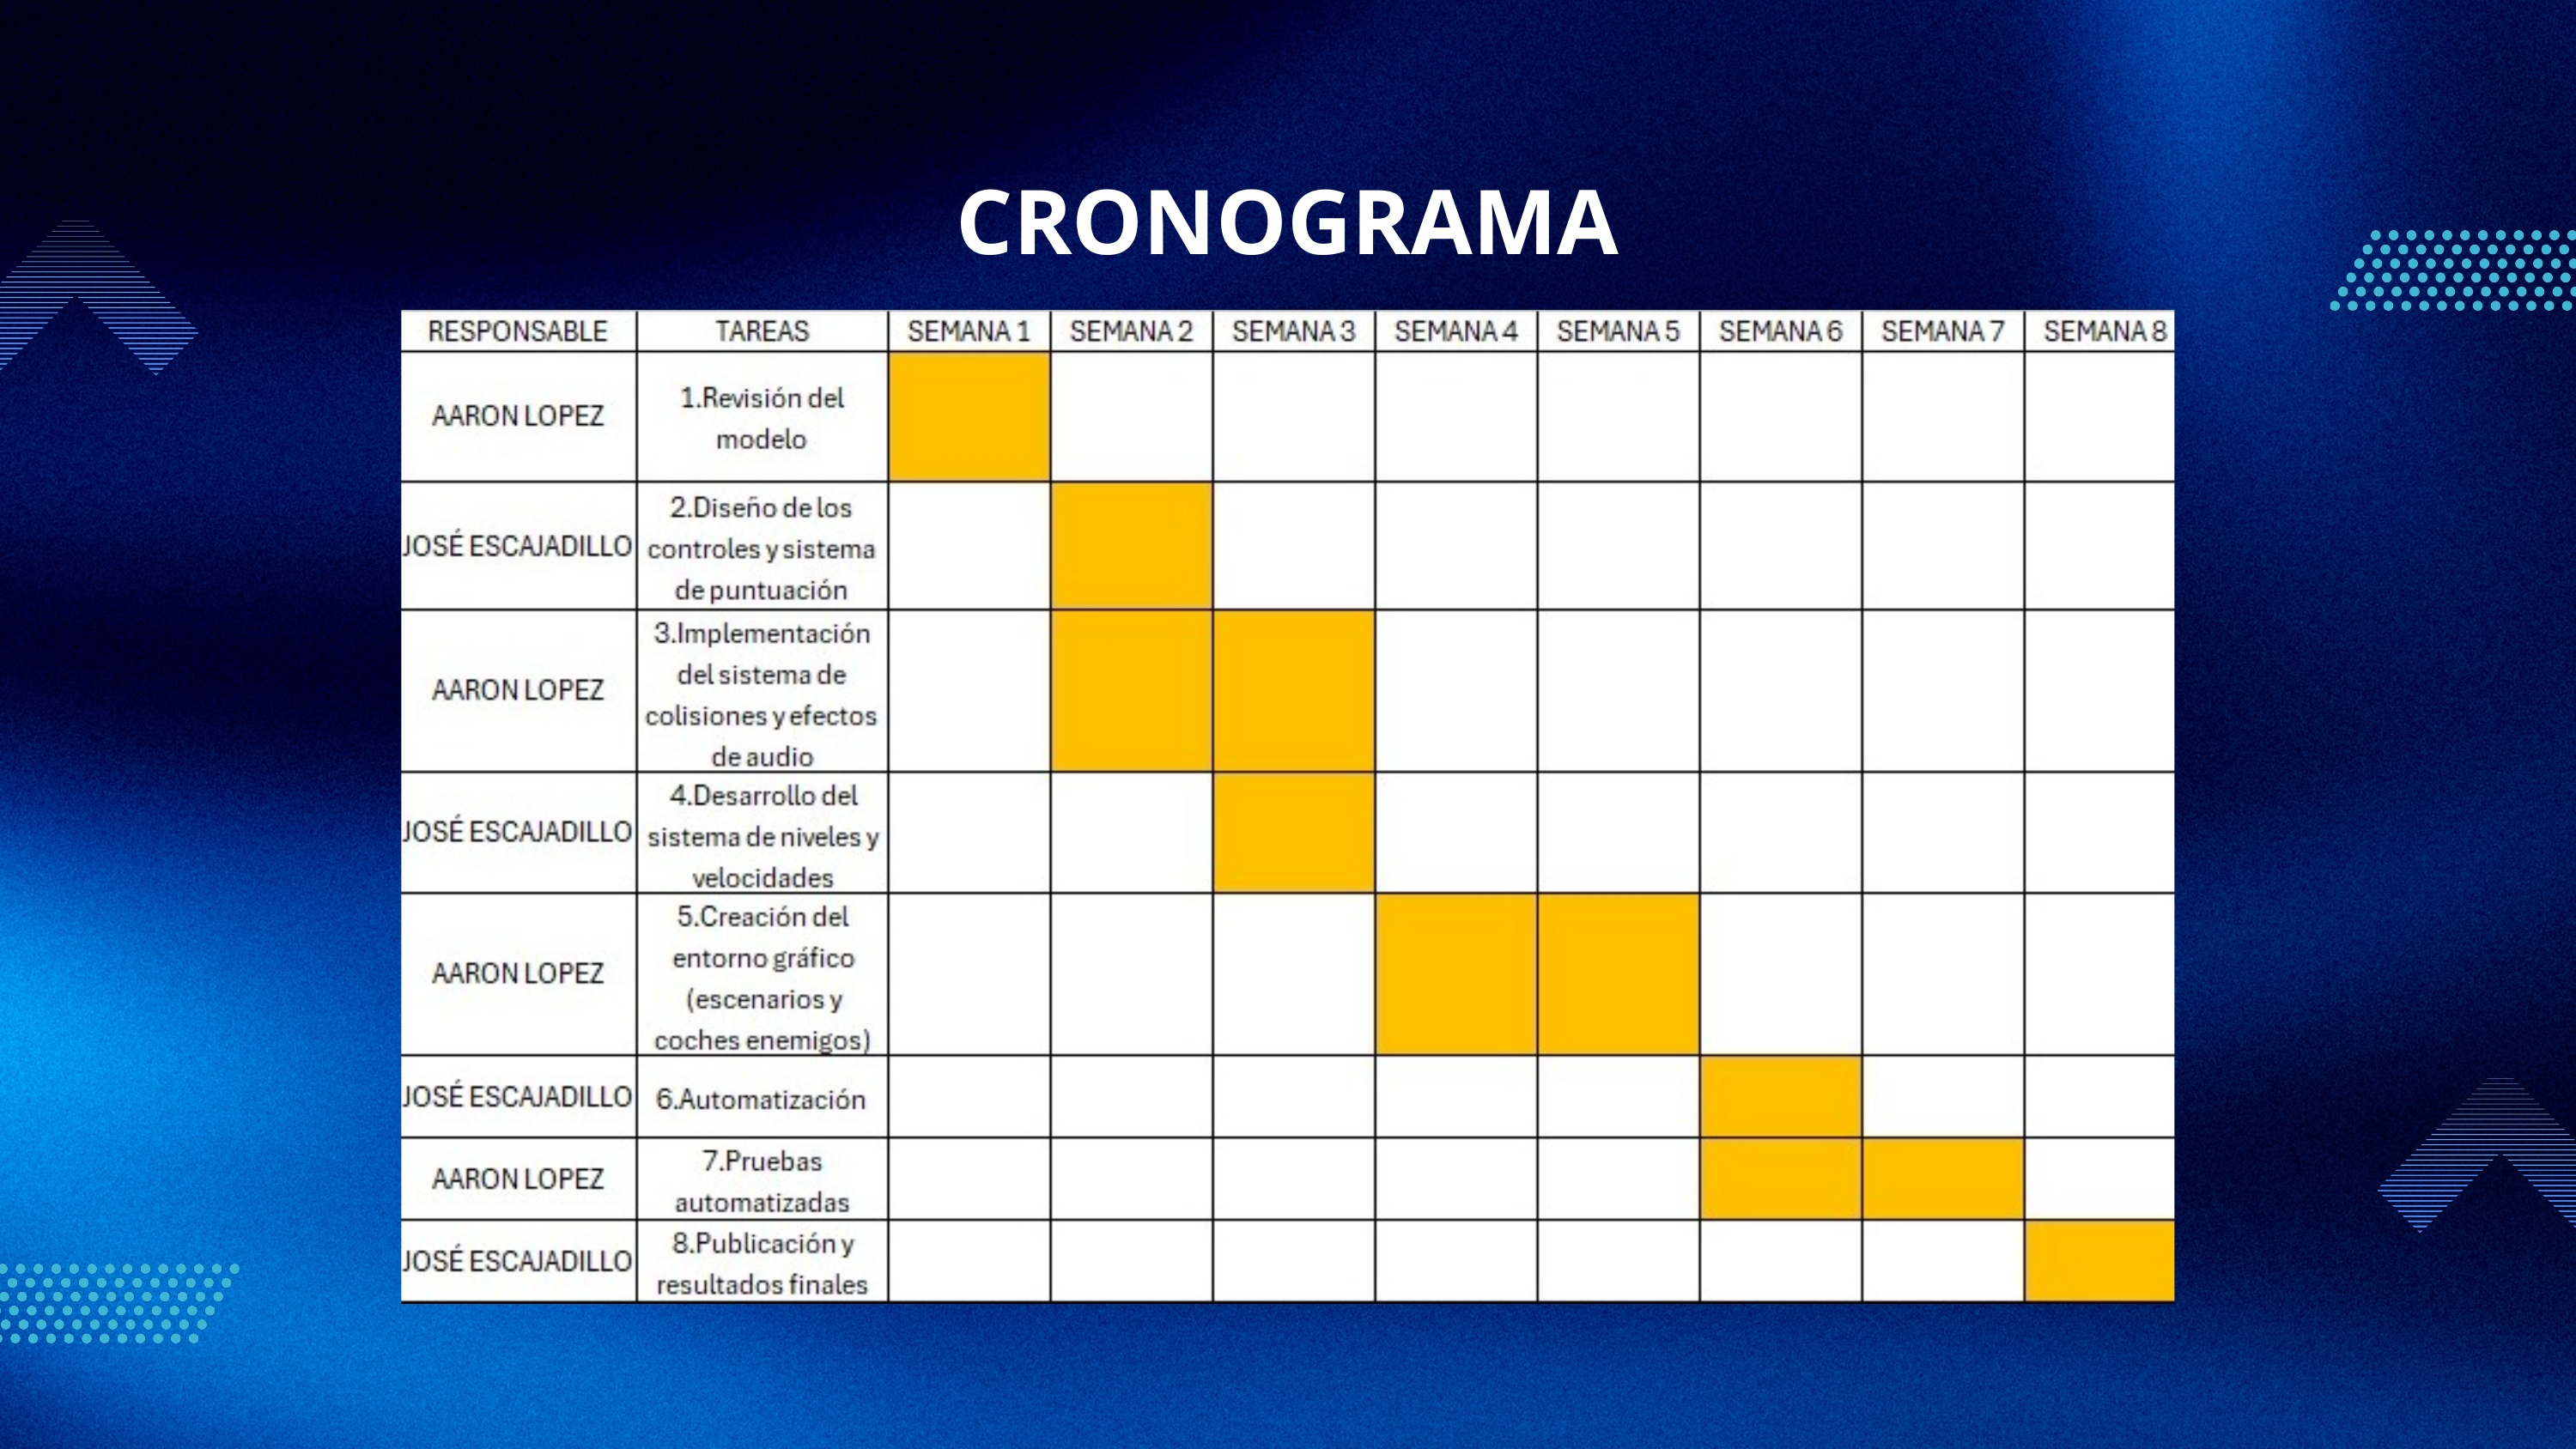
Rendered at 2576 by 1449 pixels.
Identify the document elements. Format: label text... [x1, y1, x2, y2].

text_box [2377, 1074, 2576, 1233]
text_box [0, 216, 199, 375]
text_box [2330, 230, 2576, 311]
text_box [401, 310, 2175, 1304]
text_box CRONOGRAMA [589, 147, 1987, 272]
text_box [0, 1264, 240, 1343]
text_box [0, 0, 2576, 1449]
